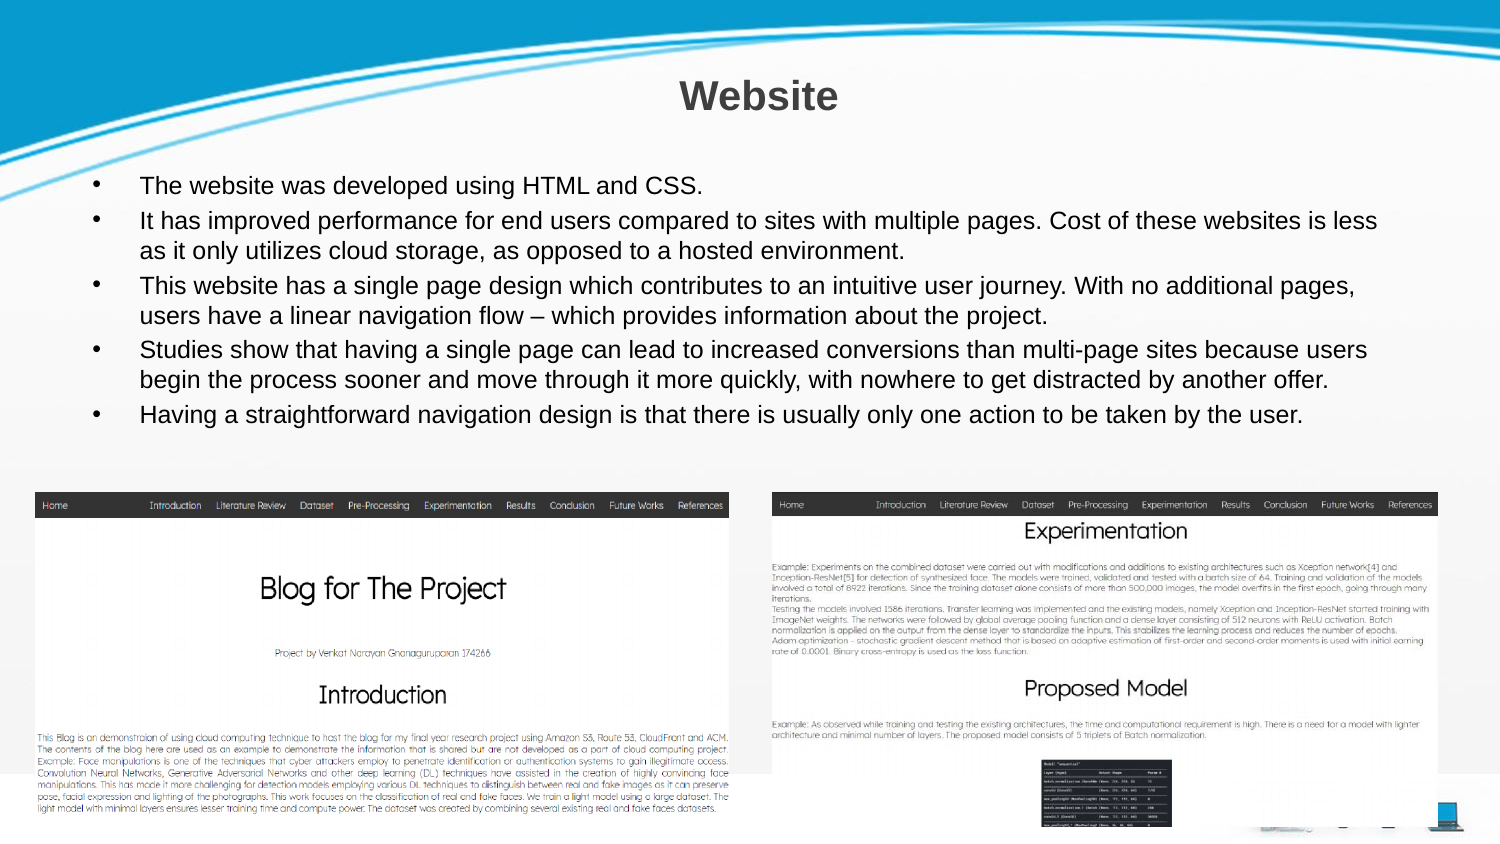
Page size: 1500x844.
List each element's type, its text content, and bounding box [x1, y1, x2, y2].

picture [0, 19, 1500, 844]
text_box The website was developed using HTML and CSS. It has improved performance for end users compared to sites with multiple pages. Cost of these websites is less as it only utilizes cloud storage, as opposed to a hosted environment. This website has a single page design which contributes to an intuitive user journey. With no additional pages, users have a linear navigation flow – which provides information about the project. Studies show that having a single page can lead to increased conversions than multi-page sites because users begin the process sooner and move through it more quickly, with nowhere to get distracted by another offer. Having a straightforward navigation design is that there is usually only one action to be taken by the user. [77, 161, 1423, 437]
list Website [62, 55, 1456, 132]
